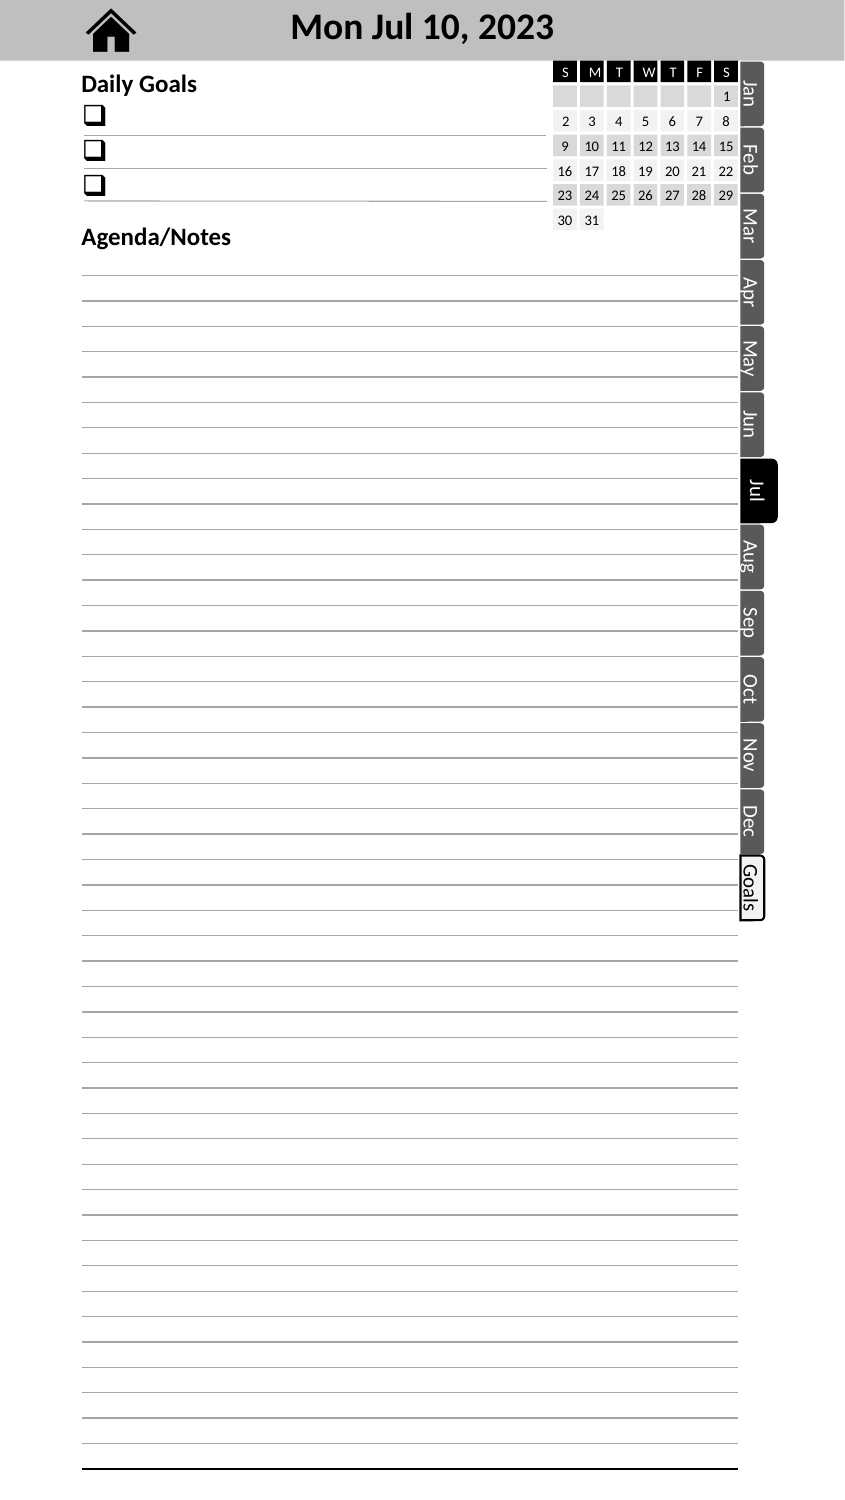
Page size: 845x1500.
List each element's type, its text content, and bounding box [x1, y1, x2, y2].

list Mon Jul 10, 2023 [190, 0, 655, 61]
picture [82, 1, 140, 59]
